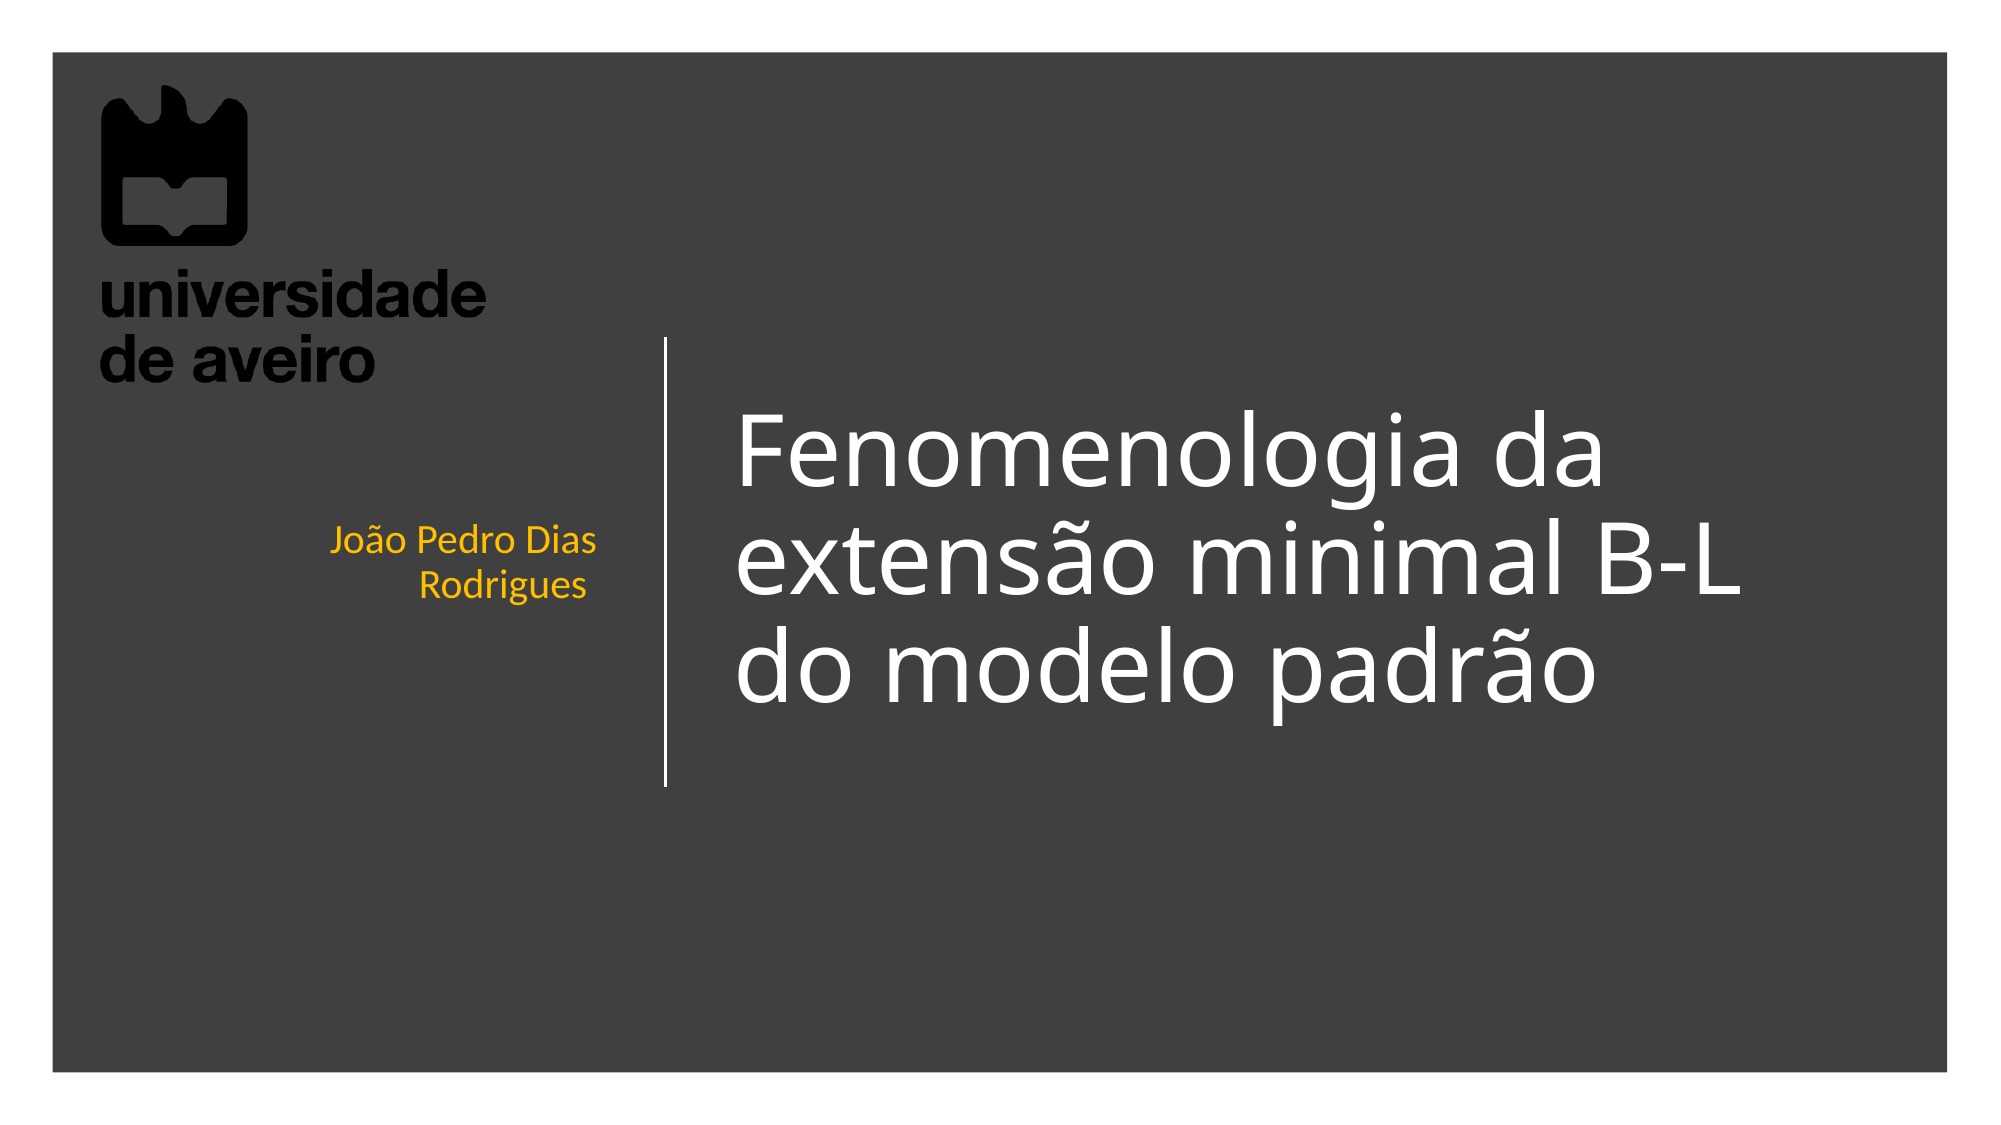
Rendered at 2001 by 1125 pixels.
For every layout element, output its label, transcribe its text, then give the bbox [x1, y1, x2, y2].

text_box [52, 51, 1948, 1073]
picture [61, 74, 492, 401]
title Fenomenologia da extensão minimal B-L do modelo padrão [718, 158, 1829, 967]
subtitle João Pedro Dias Rodrigues [167, 158, 612, 967]
